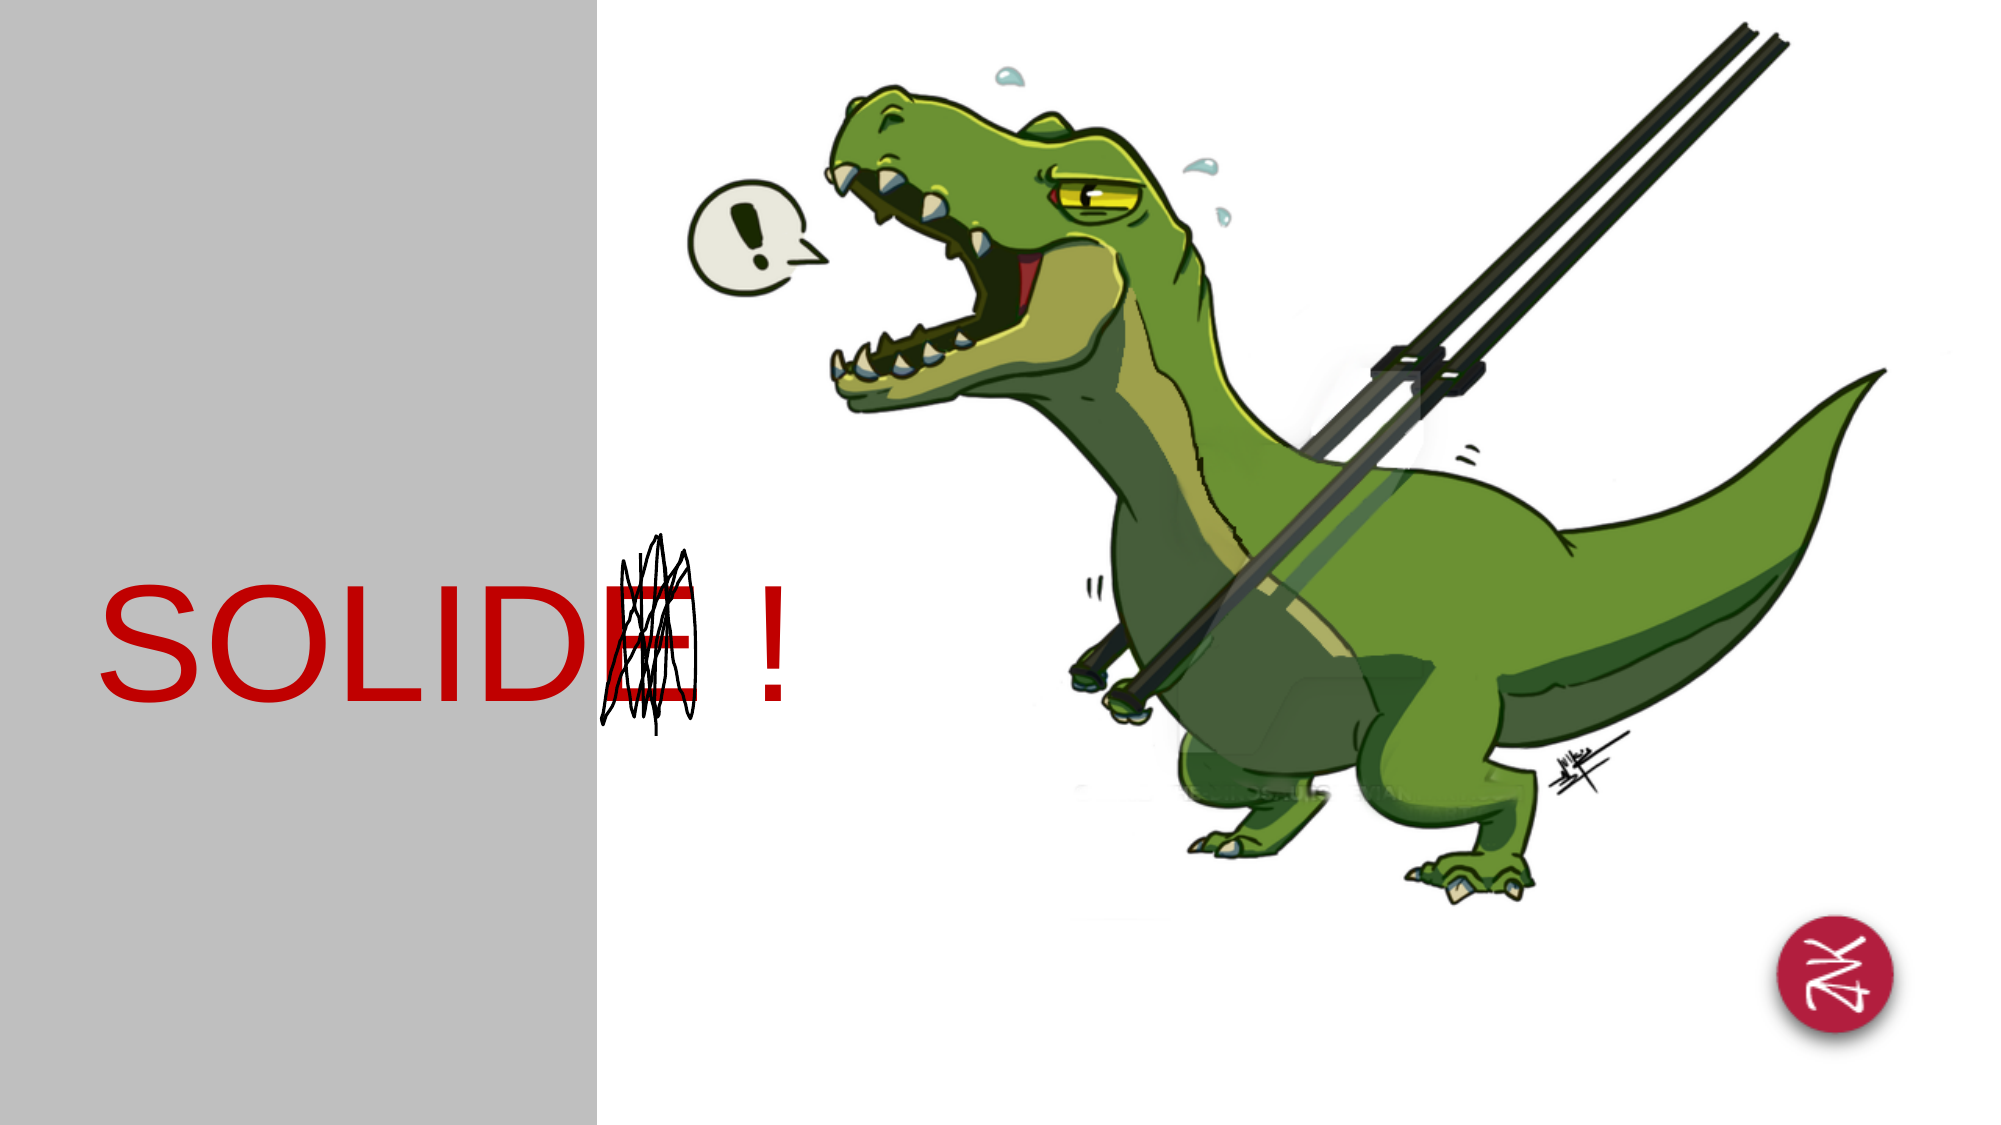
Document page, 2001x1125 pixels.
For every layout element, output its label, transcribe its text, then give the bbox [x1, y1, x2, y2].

picture [597, 0, 2000, 1125]
text_box SOLIDE ! [78, 527, 592, 742]
